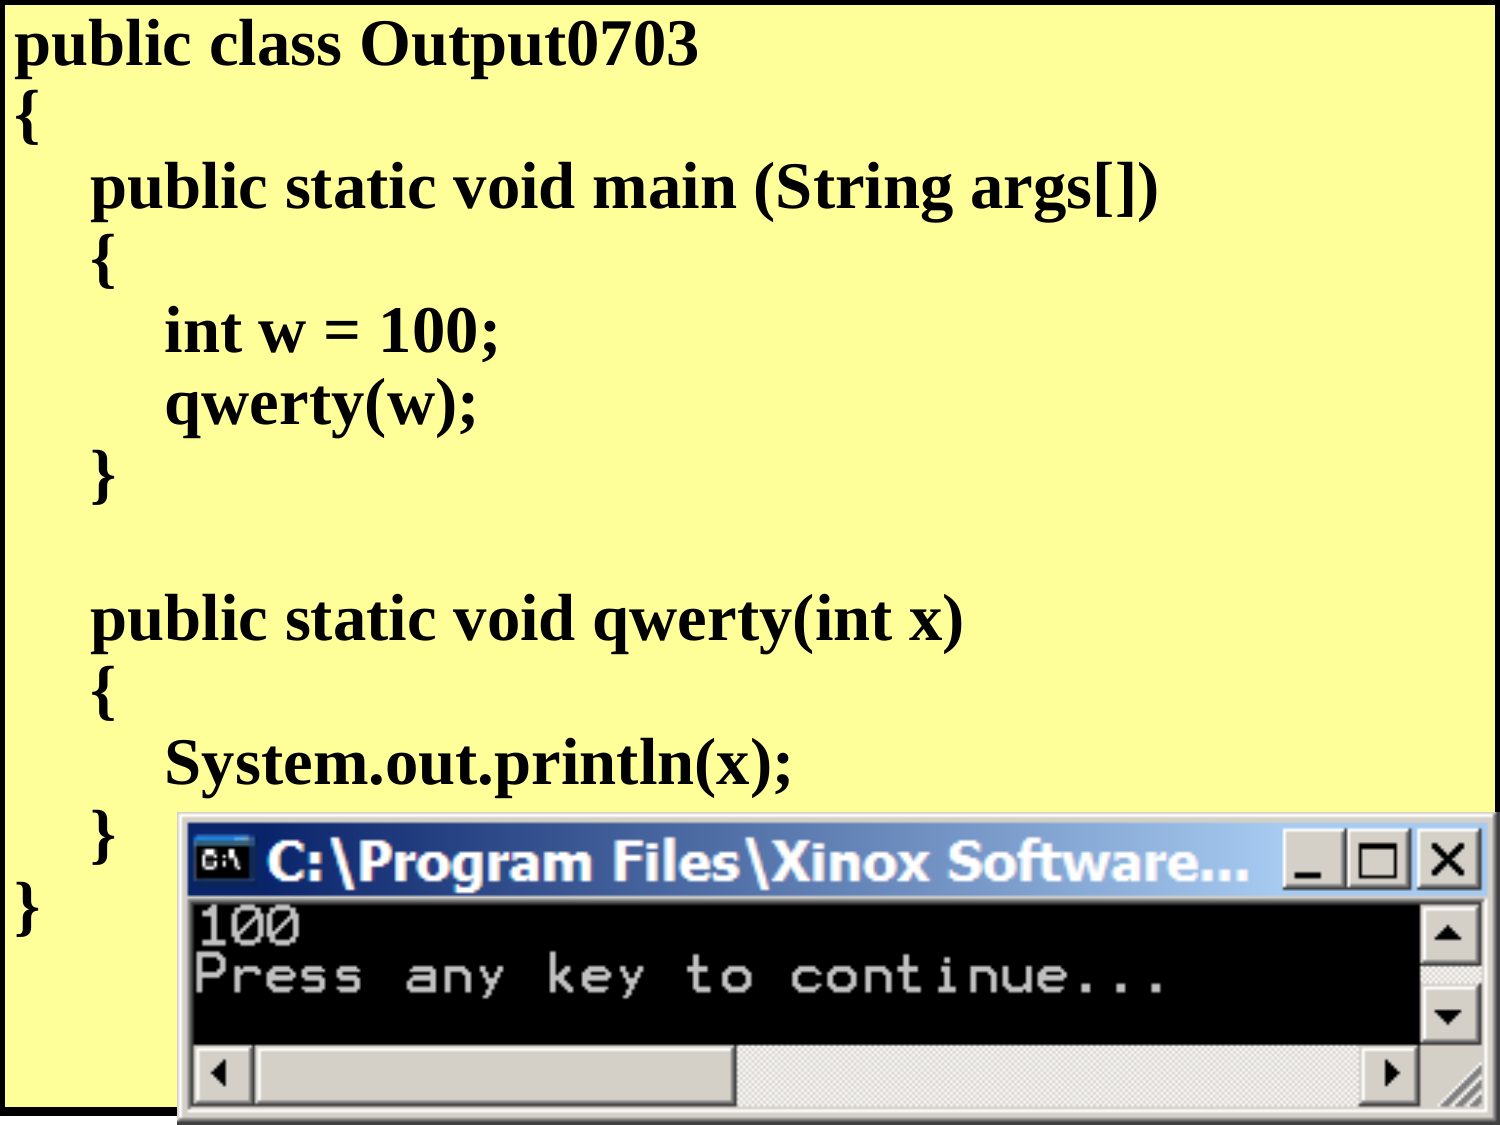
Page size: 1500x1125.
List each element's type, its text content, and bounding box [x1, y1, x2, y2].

text_box public class Output0703 { public static void main (String args[]) { int w = 100; qwerty(w); } public static void qwerty(int x) { System.out.println(x); } } [0, 0, 1500, 1112]
picture [176, 812, 1500, 1125]
